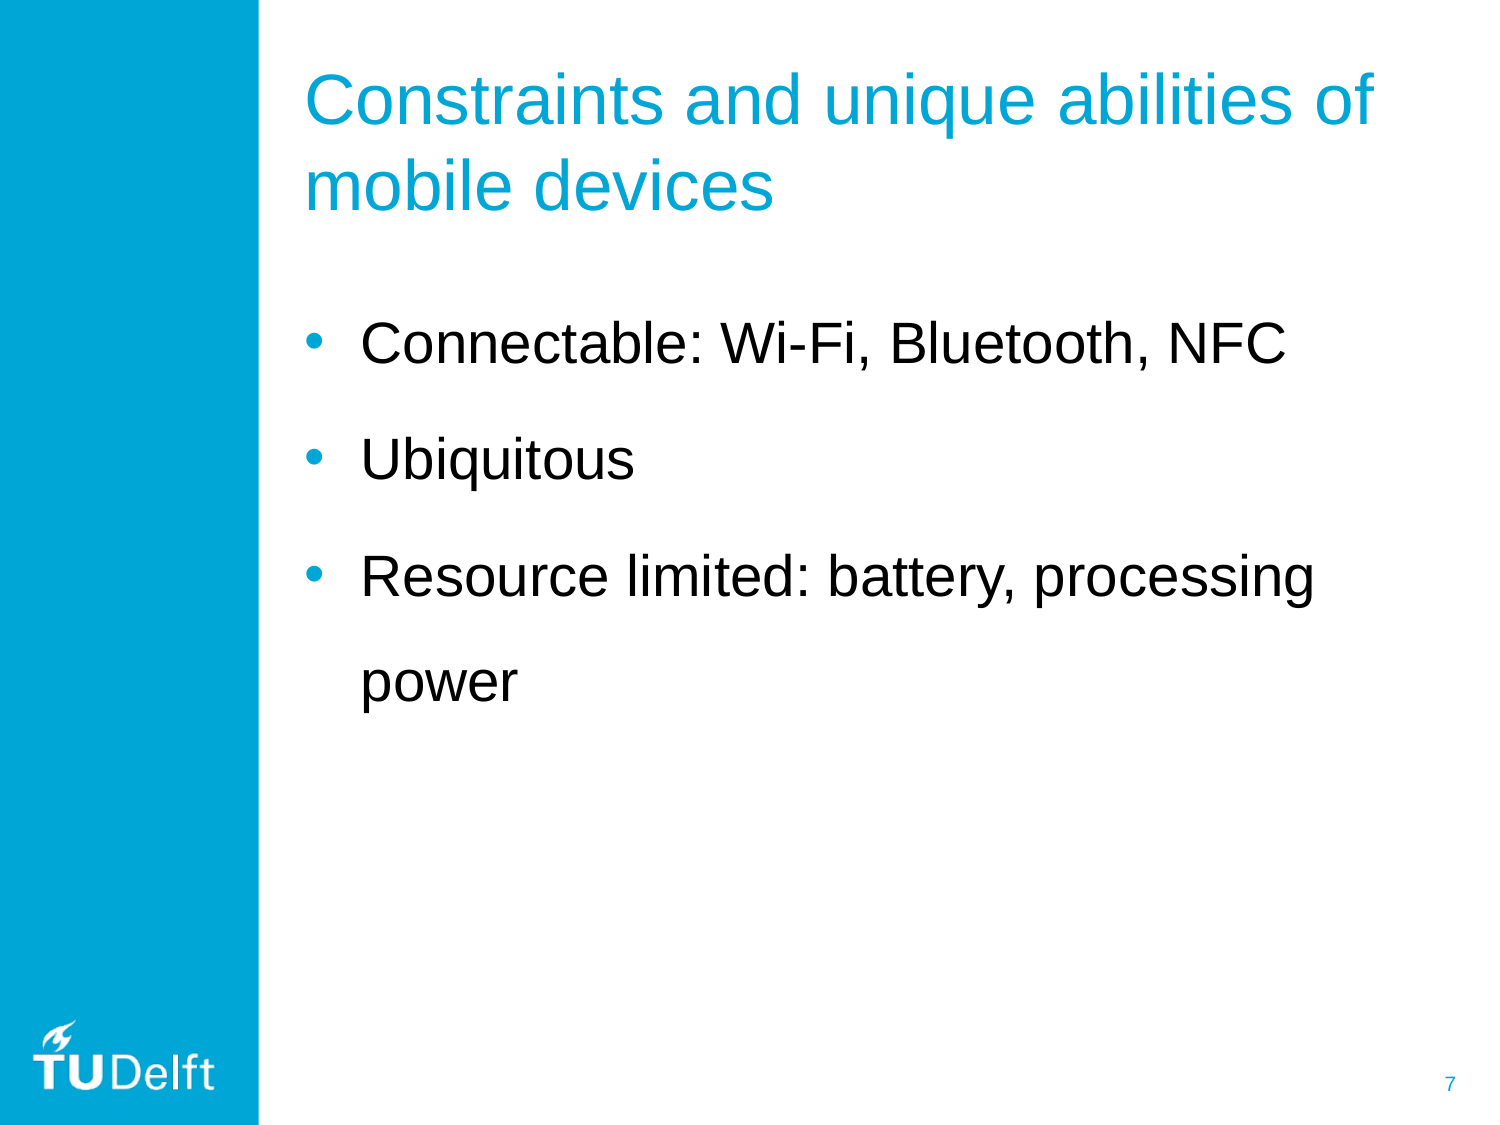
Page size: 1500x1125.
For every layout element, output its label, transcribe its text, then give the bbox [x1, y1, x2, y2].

title Constraints and unique abilities of mobile devices [289, 45, 1455, 233]
list Connectable: Wi-Fi, Bluetooth, NFC Ubiquitous Resource limited: battery, processing power [289, 262, 1455, 1025]
